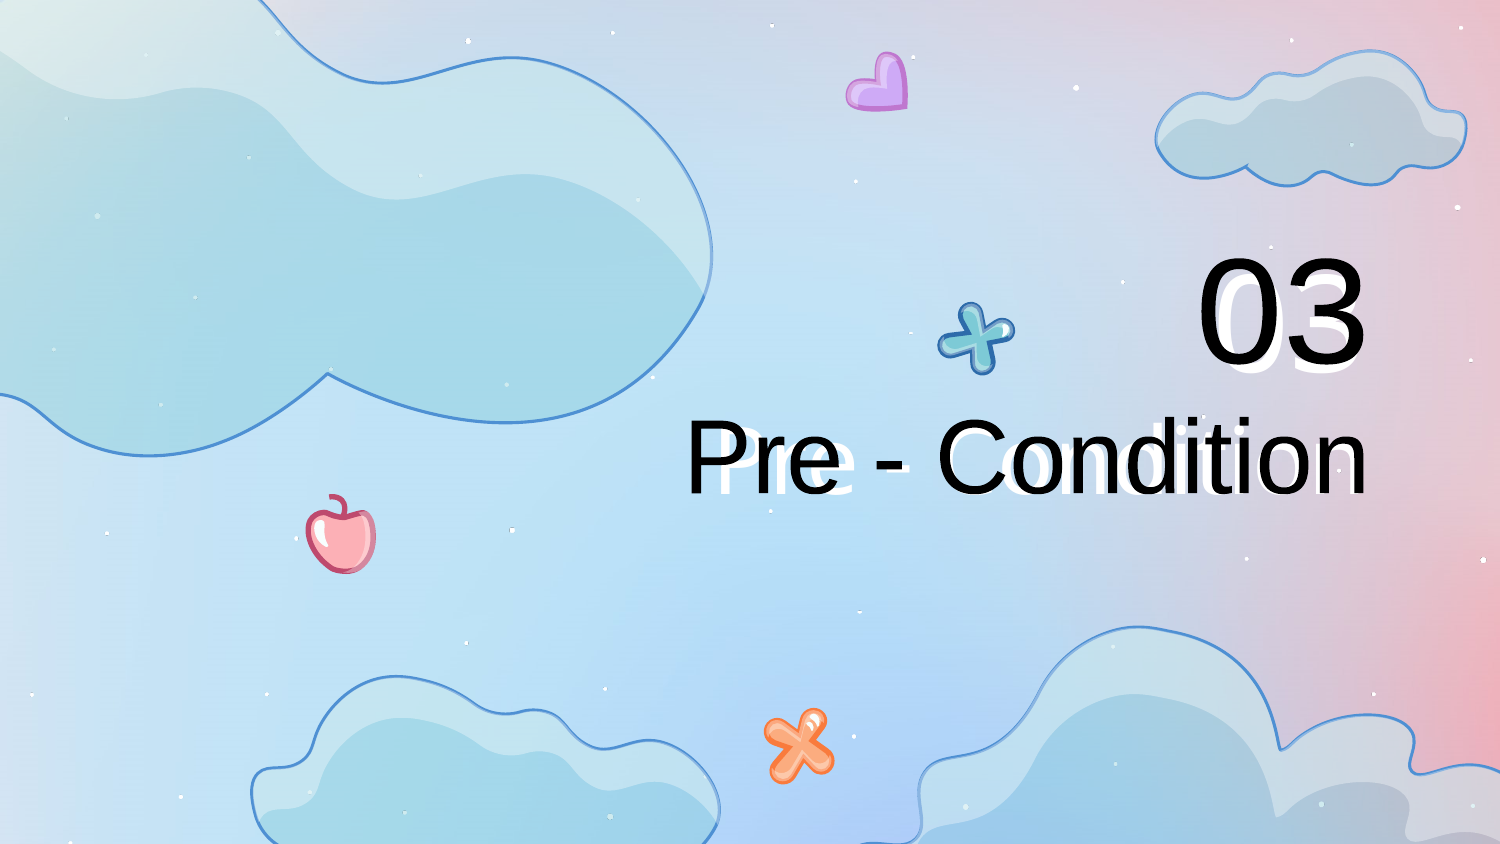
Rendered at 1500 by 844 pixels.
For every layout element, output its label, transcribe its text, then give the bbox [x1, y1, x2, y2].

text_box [762, 707, 835, 785]
title Pre - Condition [580, 388, 1383, 526]
title 03 [580, 249, 1383, 388]
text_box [301, 493, 382, 575]
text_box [843, 51, 911, 112]
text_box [935, 301, 1016, 376]
picture [0, 0, 1500, 844]
